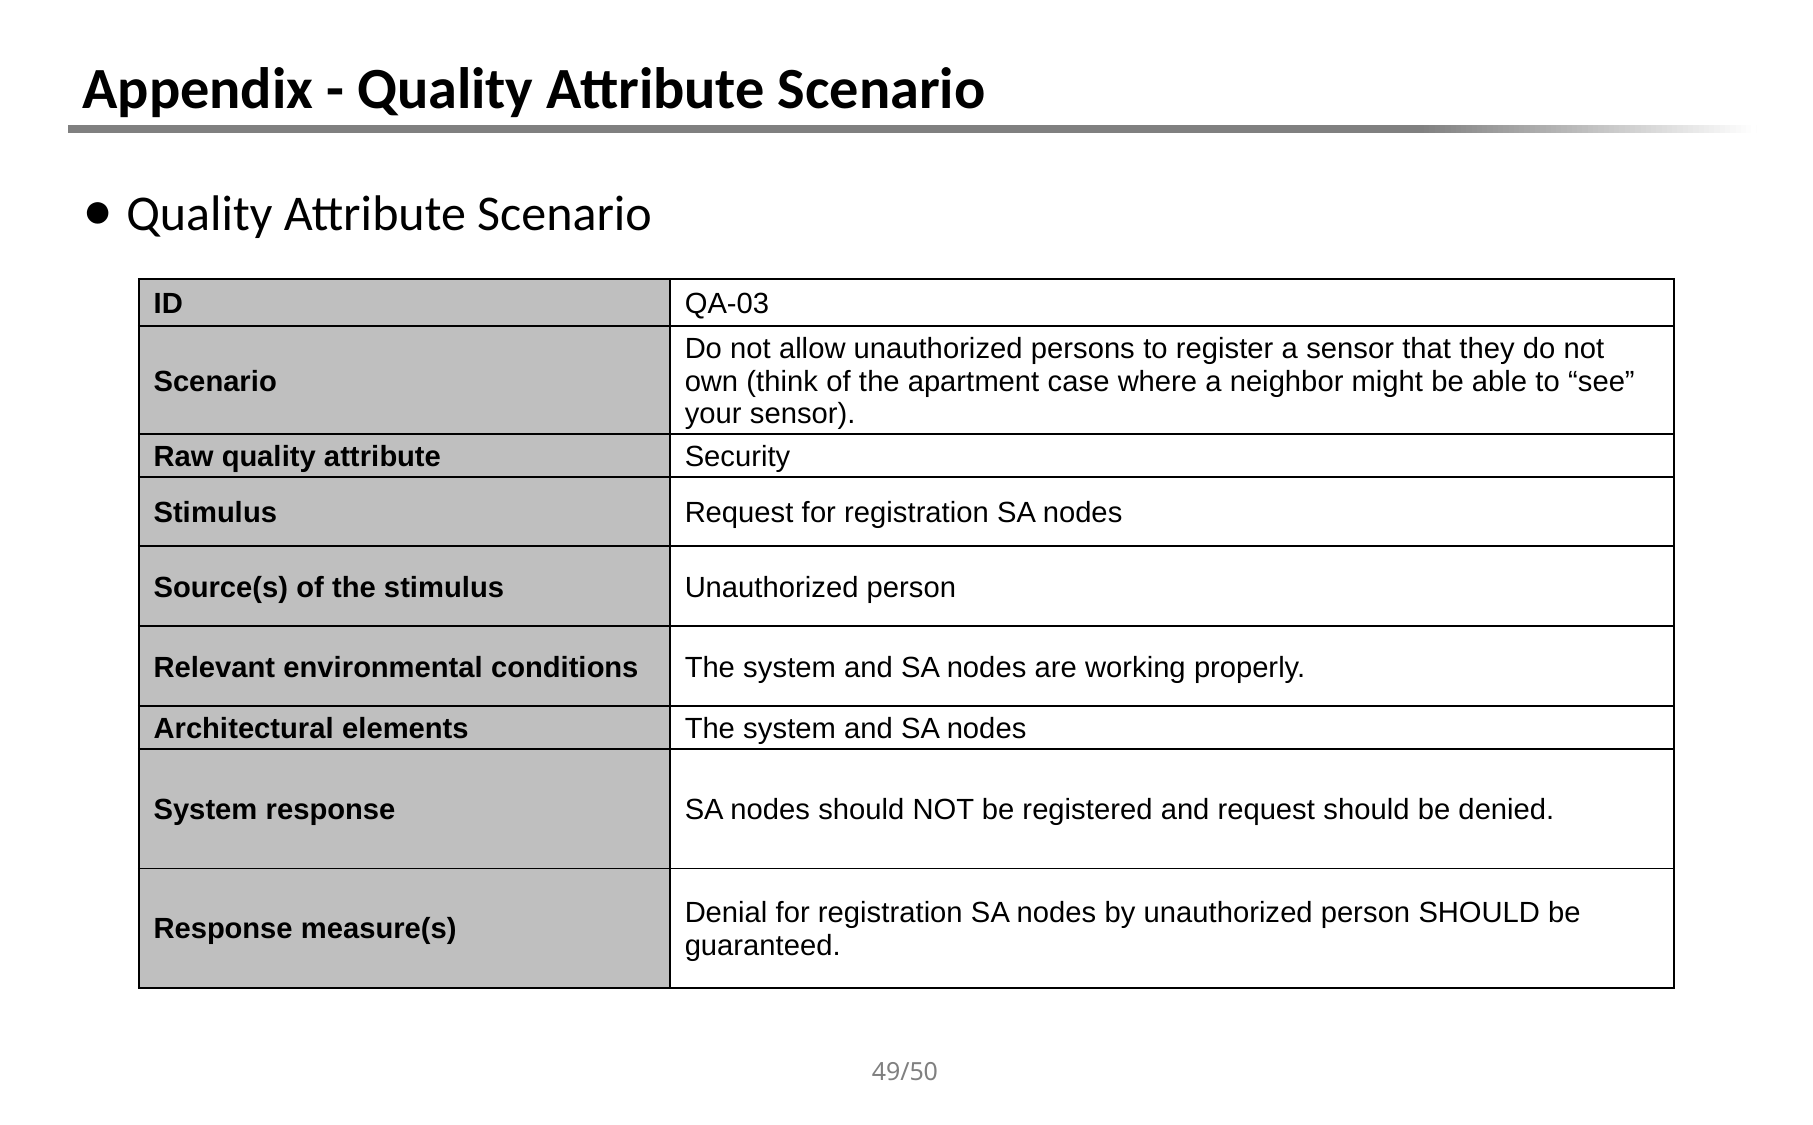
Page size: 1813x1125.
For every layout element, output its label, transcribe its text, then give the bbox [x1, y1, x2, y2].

table_cell Request for registration SA nodes [671, 478, 1673, 545]
table_cell Do not allow unauthorized persons to register a sensor that they do not own (think of the apartment case where a neighbor might be able to “see” your sensor). [671, 327, 1673, 433]
table_header ID [140, 280, 669, 325]
title Appendix - Quality Attribute Scenario [67, 45, 1757, 126]
table_cell Stimulus [140, 478, 669, 545]
table_cell Source(s) of the stimulus [140, 547, 669, 625]
table_header QA-03 [671, 280, 1673, 325]
table_cell Security [671, 435, 1673, 476]
table_cell The system and SA nodes [671, 707, 1673, 748]
table_cell Raw quality attribute [140, 435, 669, 476]
table_cell The system and SA nodes are working properly. [671, 627, 1673, 705]
table_cell Architectural elements [140, 707, 669, 748]
table_cell System response [140, 750, 669, 868]
table_cell Unauthorized person [671, 547, 1673, 625]
table_cell Denial for registration SA nodes by unauthorized person SHOULD be guaranteed. [671, 869, 1673, 987]
list Quality Attribute Scenario [67, 172, 1757, 1024]
table_cell SA nodes should NOT be registered and request should be denied. [671, 750, 1673, 868]
slide_number 49/50 [823, 1042, 987, 1103]
table_cell Response measure(s) [140, 869, 669, 987]
table_cell Scenario [140, 327, 669, 433]
table_cell Relevant environmental conditions [140, 627, 669, 705]
